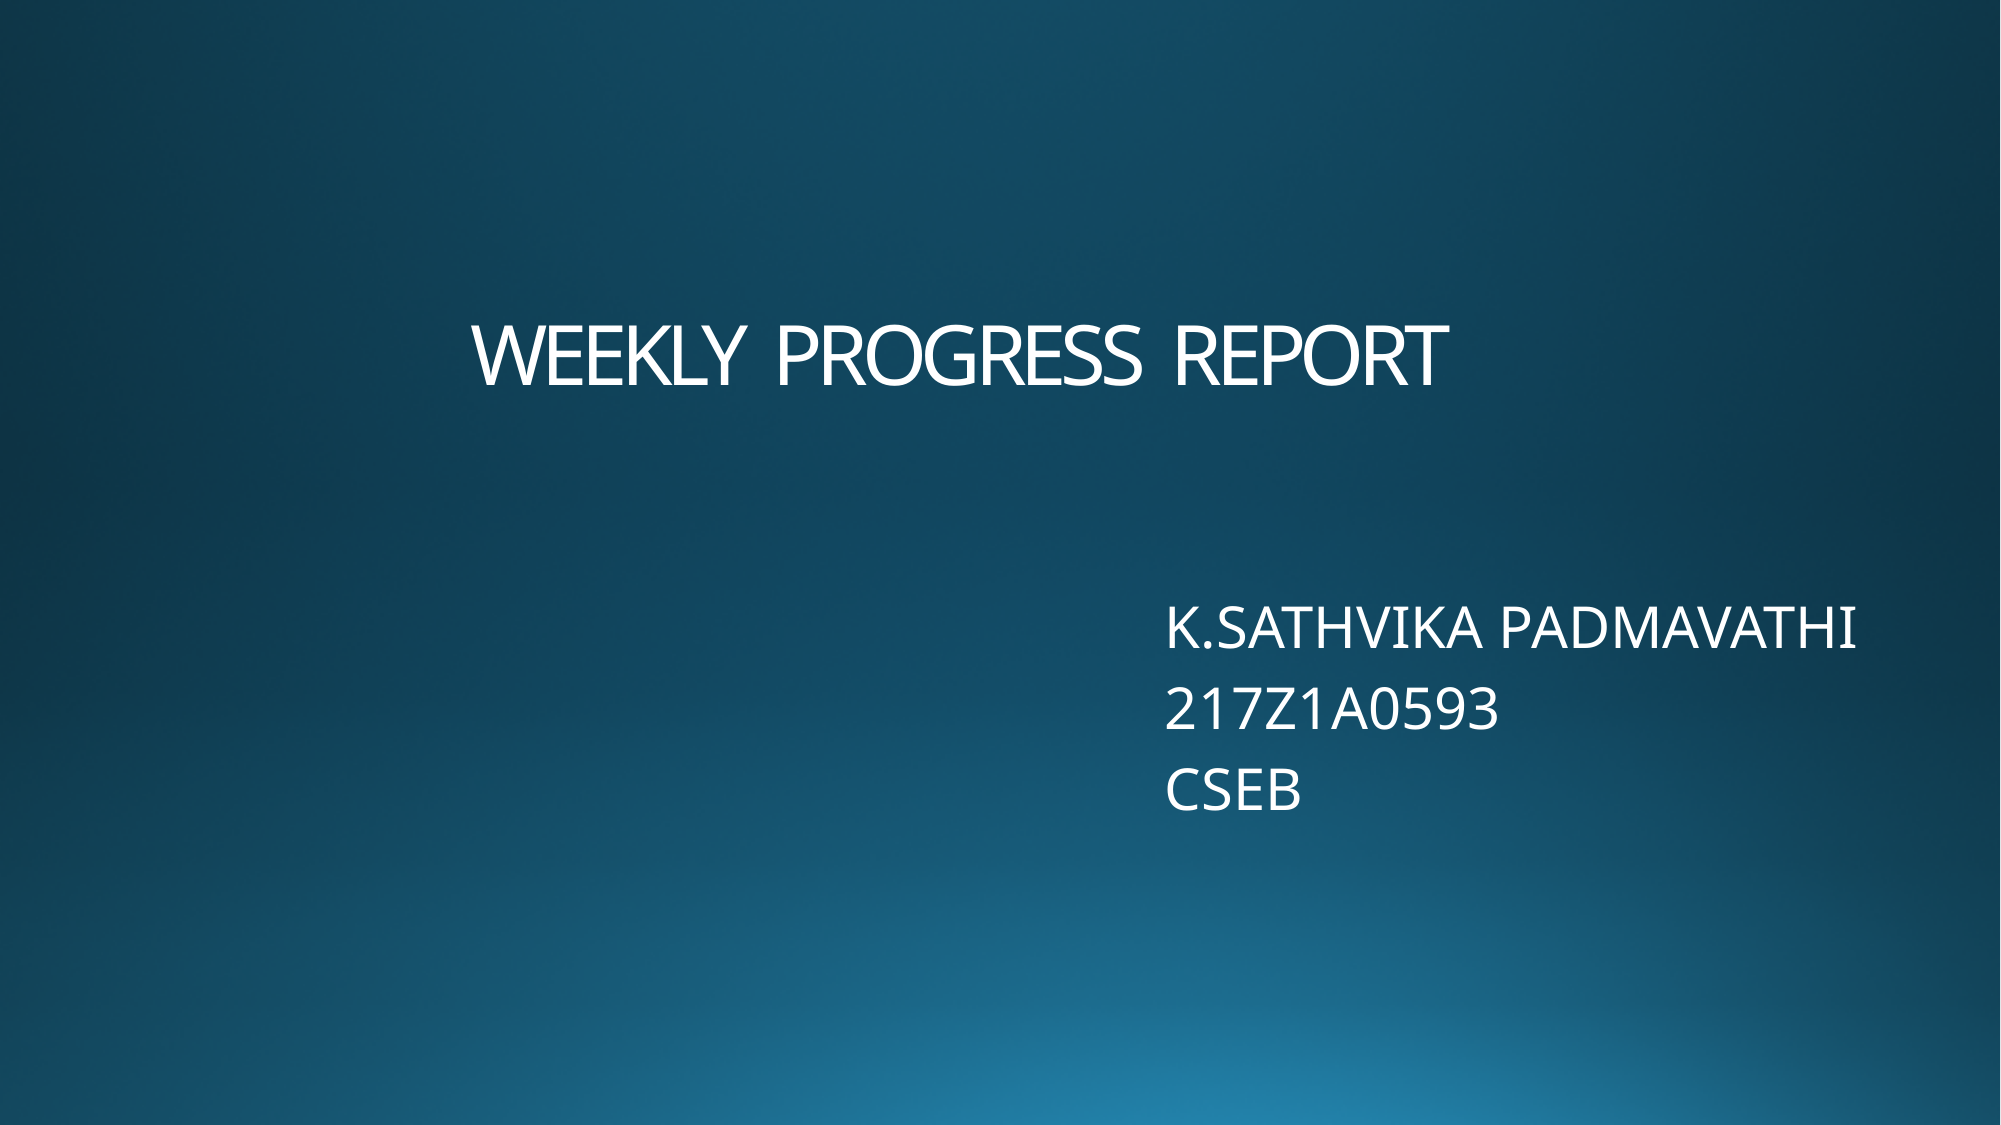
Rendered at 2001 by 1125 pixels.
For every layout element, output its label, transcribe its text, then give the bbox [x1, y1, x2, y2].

title WEEKLY PROGRESS REPORT [240, 306, 1467, 563]
picture [0, 0, 2001, 1125]
subtitle K.SATHVIKA PADMAVATHI 217Z1A0593 CSEB [1149, 588, 1921, 831]
